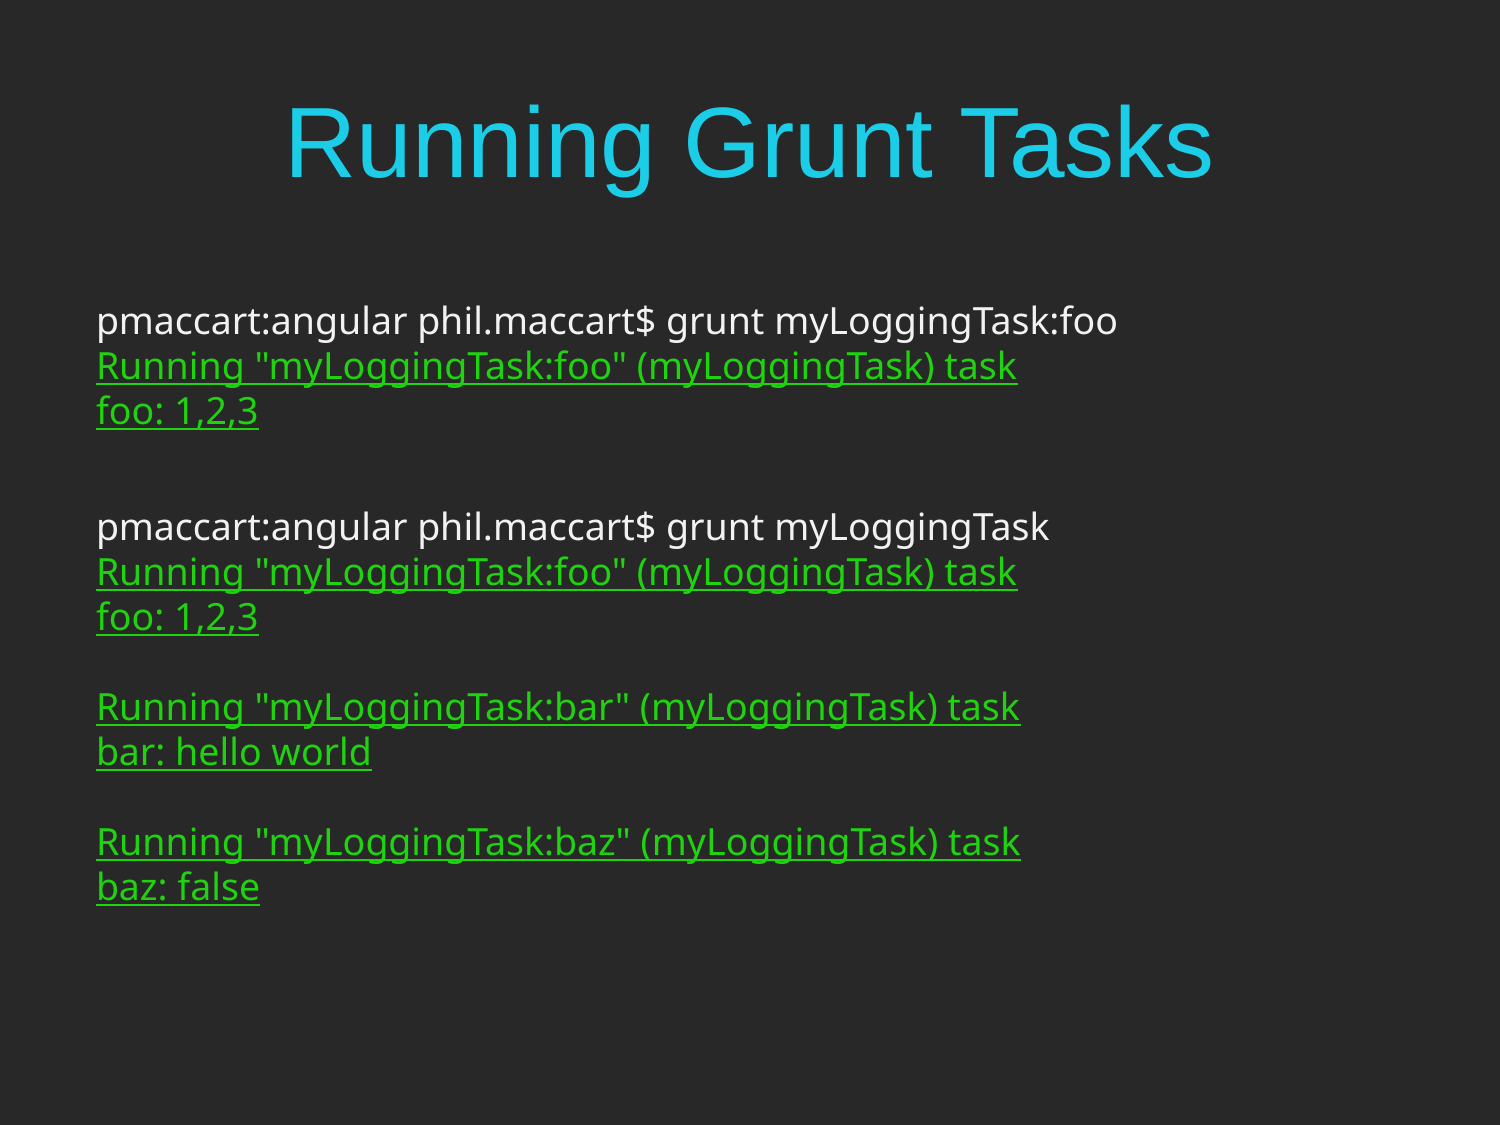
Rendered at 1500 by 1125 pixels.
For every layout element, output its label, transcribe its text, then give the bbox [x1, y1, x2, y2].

text_box pmaccart:angular phil.maccart$ grunt myLoggingTask:foo Running "myLoggingTask:foo" (myLoggingTask) task foo: 1,2,3 [81, 289, 1388, 440]
title Running Grunt Tasks [112, 19, 1388, 255]
text_box pmaccart:angular phil.maccart$ grunt myLoggingTask Running "myLoggingTask:foo" (myLoggingTask) task foo: 1,2,3 Running "myLoggingTask:bar" (myLoggingTask) task bar: hello world Running "myLoggingTask:baz" (myLoggingTask) task baz: false [81, 495, 1388, 961]
